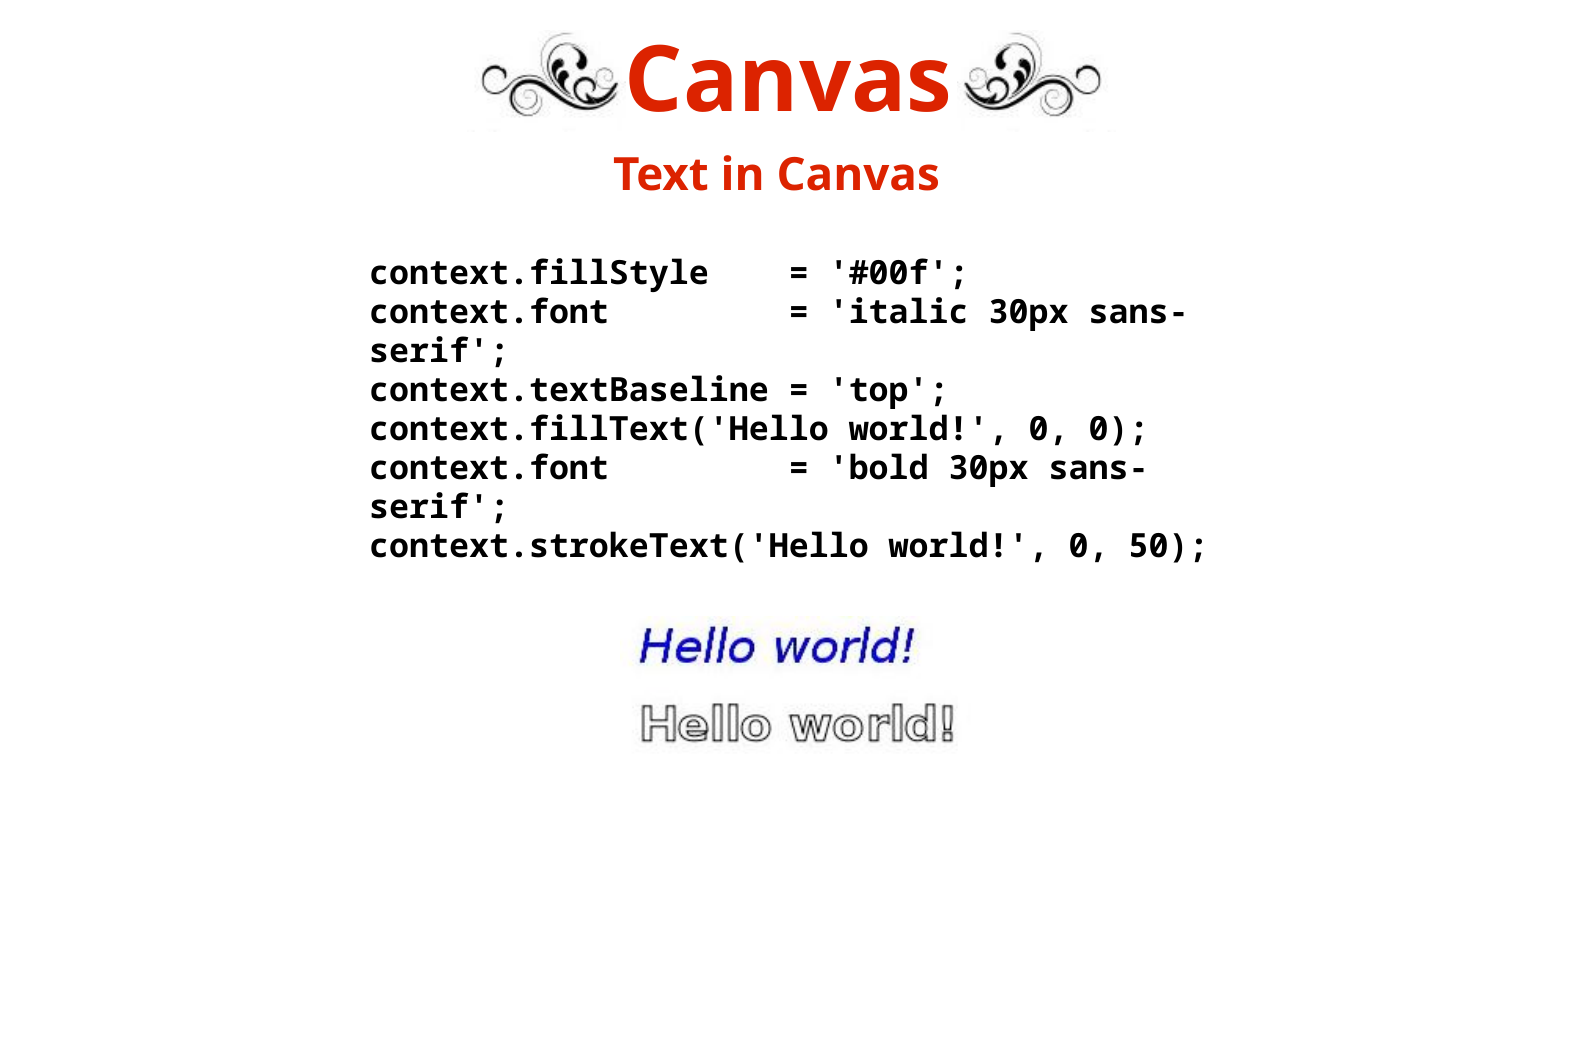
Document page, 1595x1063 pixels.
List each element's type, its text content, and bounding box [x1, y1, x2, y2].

text_box Canvas [71, 0, 1507, 148]
text_box Text in Canvas [598, 127, 1002, 207]
picture [957, 30, 1116, 132]
picture [467, 30, 626, 132]
text_box context.fillStyle = '#00f'; context.font = 'italic 30px sans-serif'; context.textBaseline = 'top'; context.fillText('Hello world!', 0, 0); context.font = 'bold 30px sans-serif'; context.strokeText('Hello world!', 0, 50); [354, 245, 1300, 532]
picture [620, 616, 972, 768]
